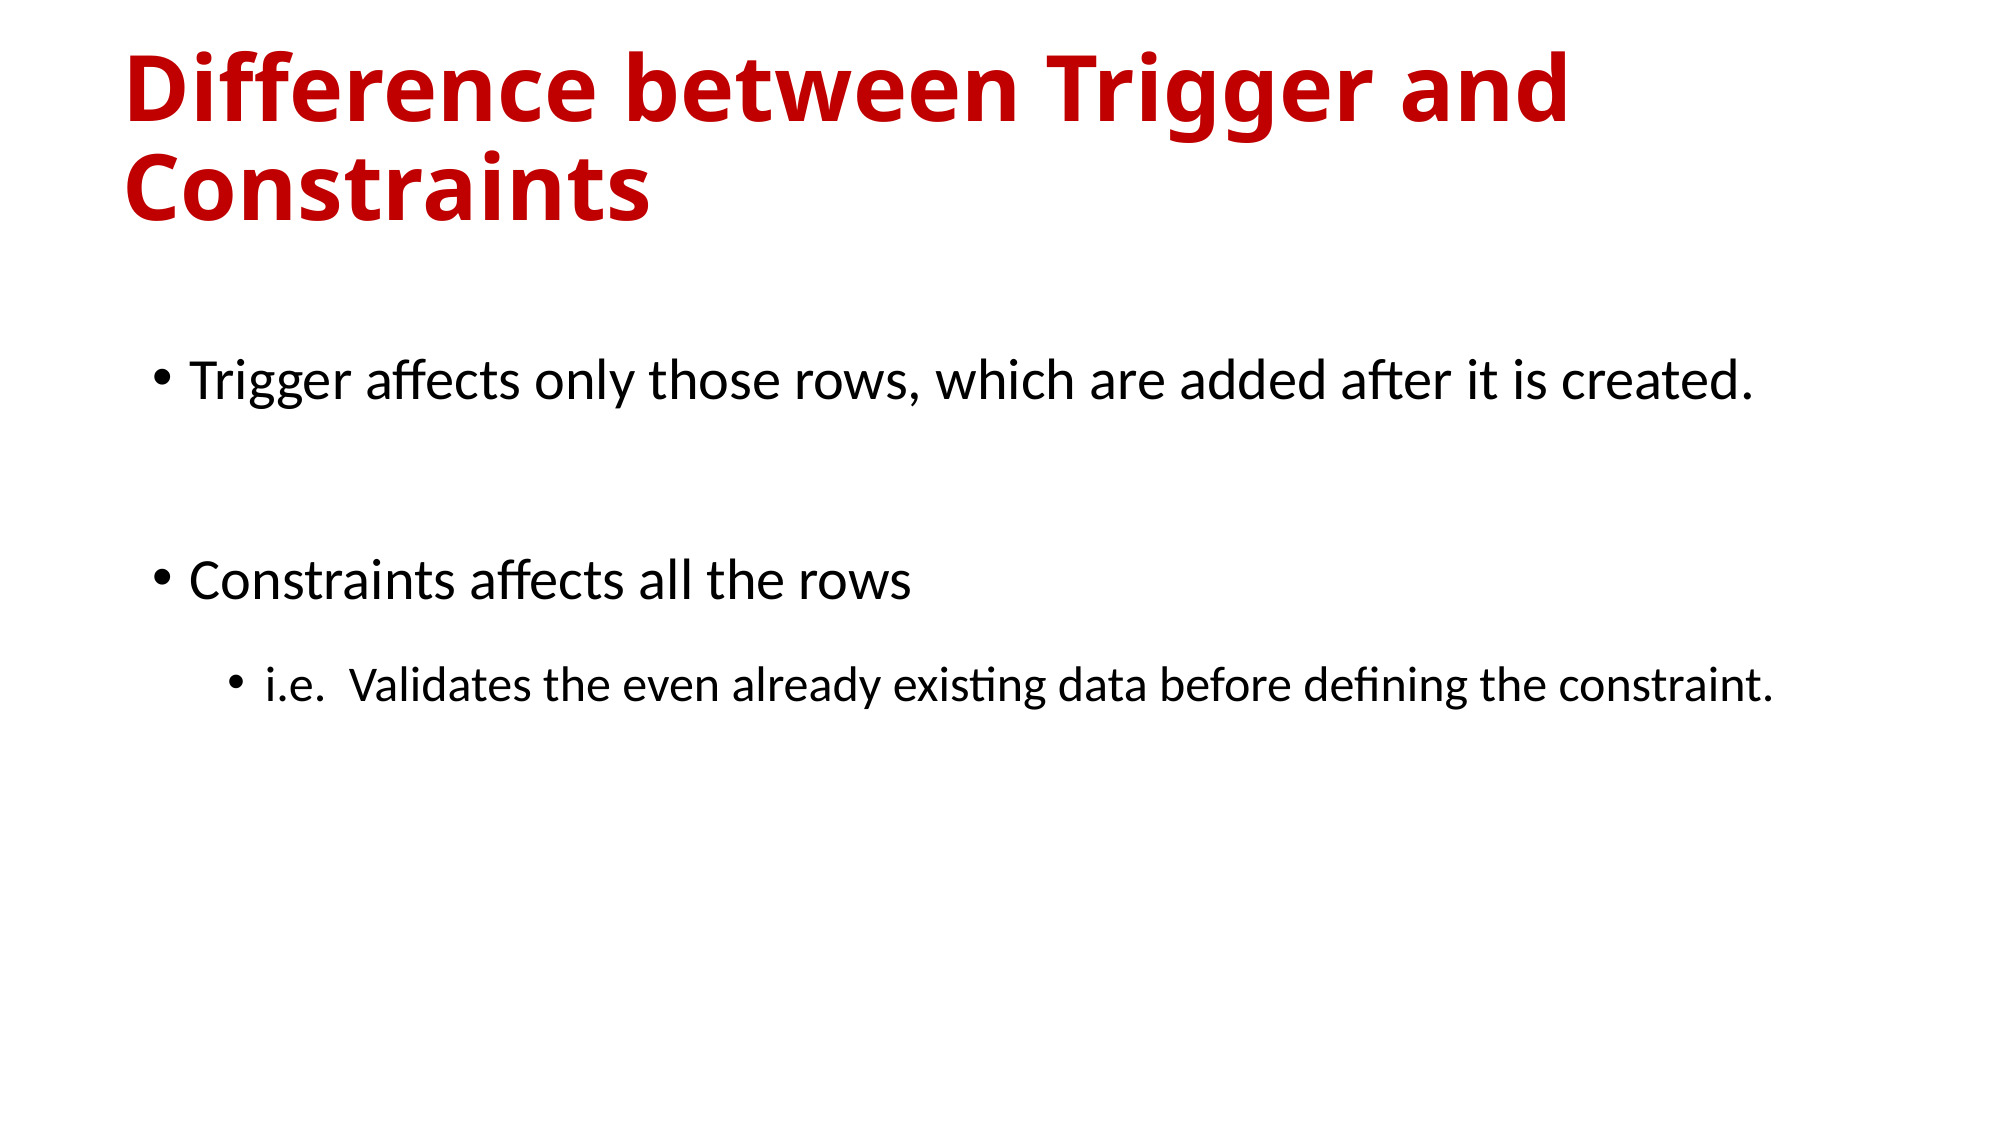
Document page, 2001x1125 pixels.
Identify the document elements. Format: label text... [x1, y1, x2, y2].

list Trigger affects only those rows, which are added after it is created. Constraints affects all the rows i.e. Validates the even already existing data before defining the constraint. [137, 299, 1863, 726]
title Difference between Trigger and Constraints [107, 32, 1833, 250]
